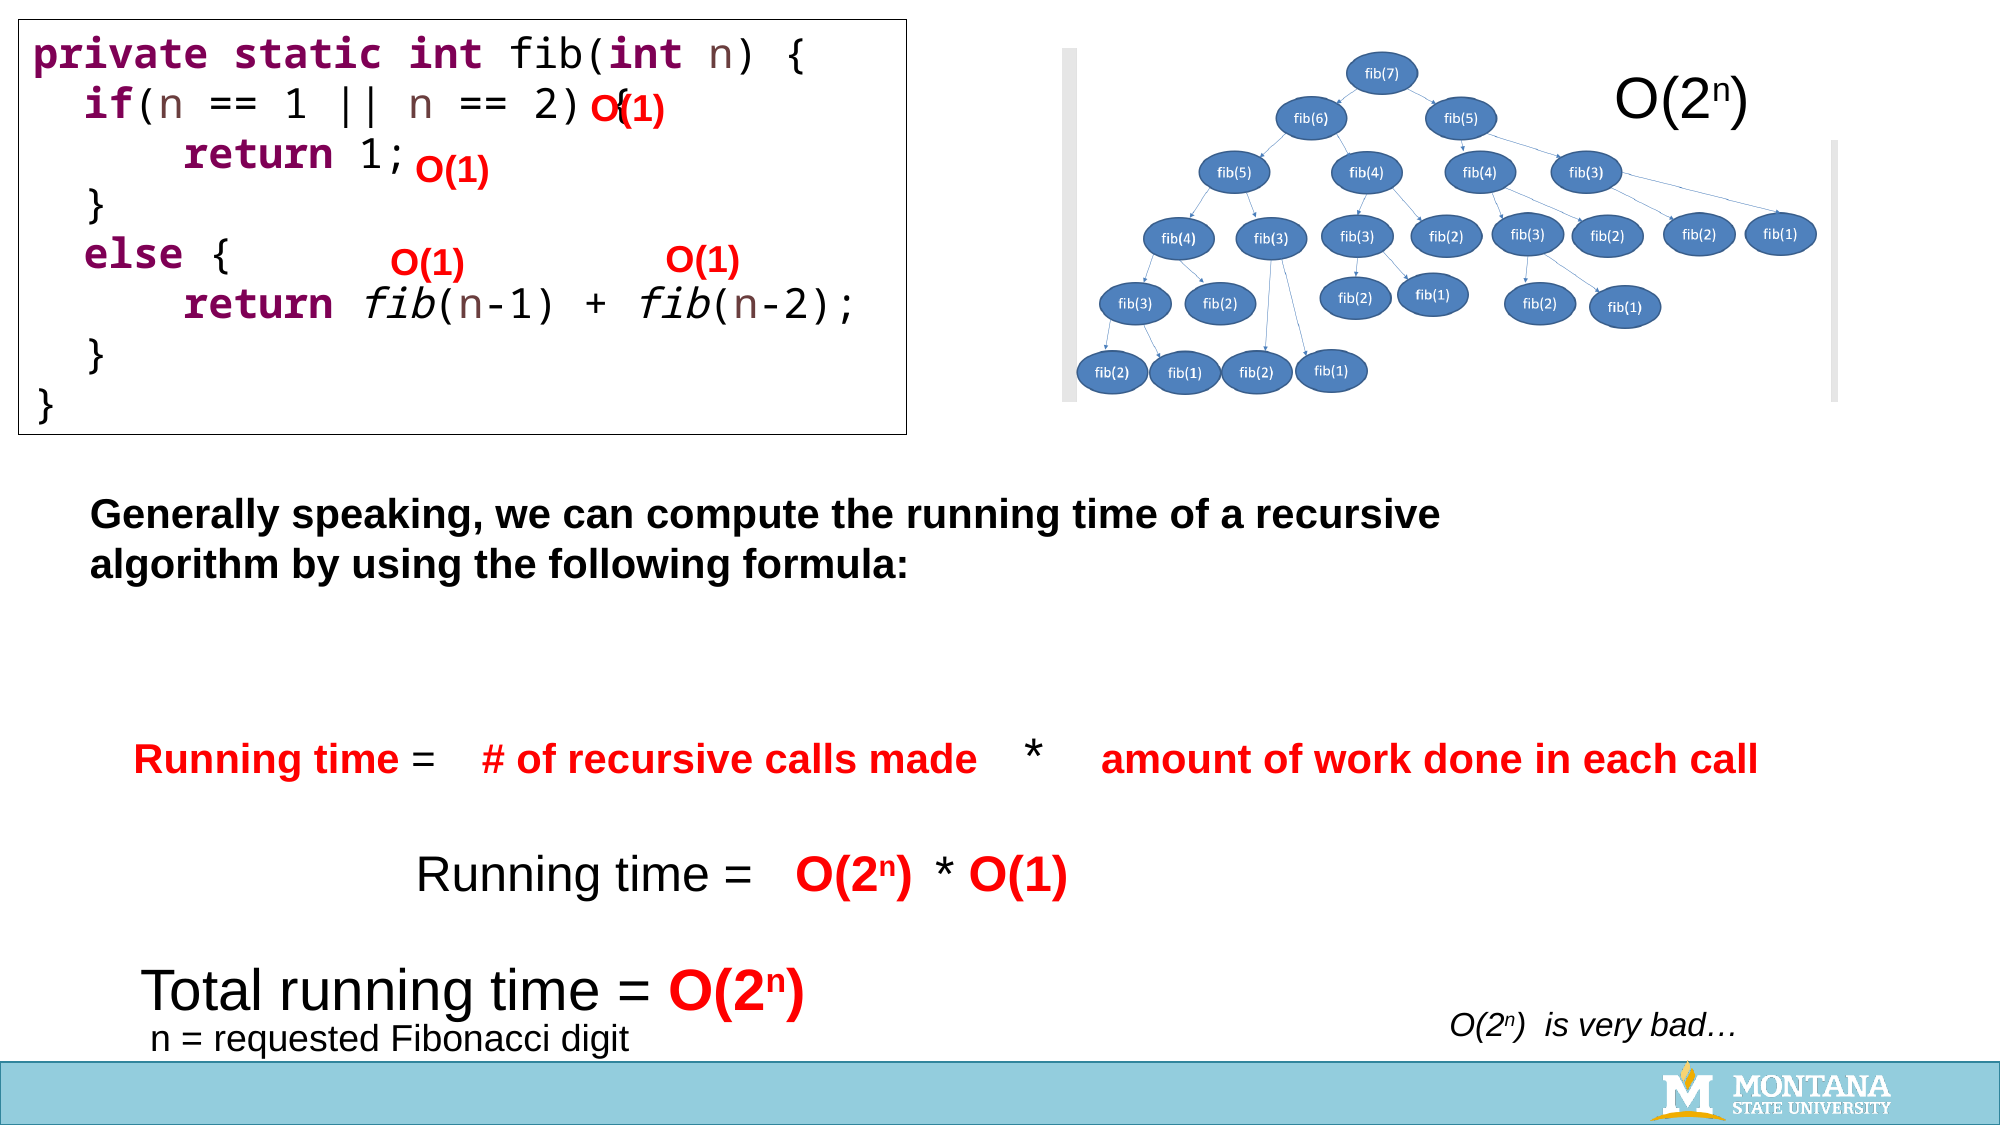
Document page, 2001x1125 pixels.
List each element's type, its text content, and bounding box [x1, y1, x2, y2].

text_box O(2n) is very bad… [1434, 996, 1755, 1051]
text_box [1892, 1060, 2000, 1125]
picture [1062, 48, 1838, 402]
text_box Running time = O(2n) * O(1) [400, 834, 1254, 910]
text_box Running time = # of recursive calls made * amount of work done in each call [118, 716, 1775, 791]
text_box O(1) [575, 76, 681, 137]
text_box Generally speaking, we can compute the running time of a recursive algorithm by using the following formula: [75, 479, 1613, 594]
picture [1649, 1060, 1892, 1122]
text_box O(1) [650, 227, 756, 288]
text_box private static int fib(int n) { if(n == 1 || n == 2) { return 1; } else { return fib(n-1) + fib(n-2); } } [18, 19, 907, 435]
text_box O(1) [400, 137, 506, 198]
text_box O(1) [375, 230, 481, 290]
text_box [1598, 18, 1893, 140]
text_box n = requested Fibonacci digit [135, 1006, 645, 1060]
text_box Total running time = O(2n) [125, 944, 1131, 1030]
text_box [0, 1060, 1647, 1125]
